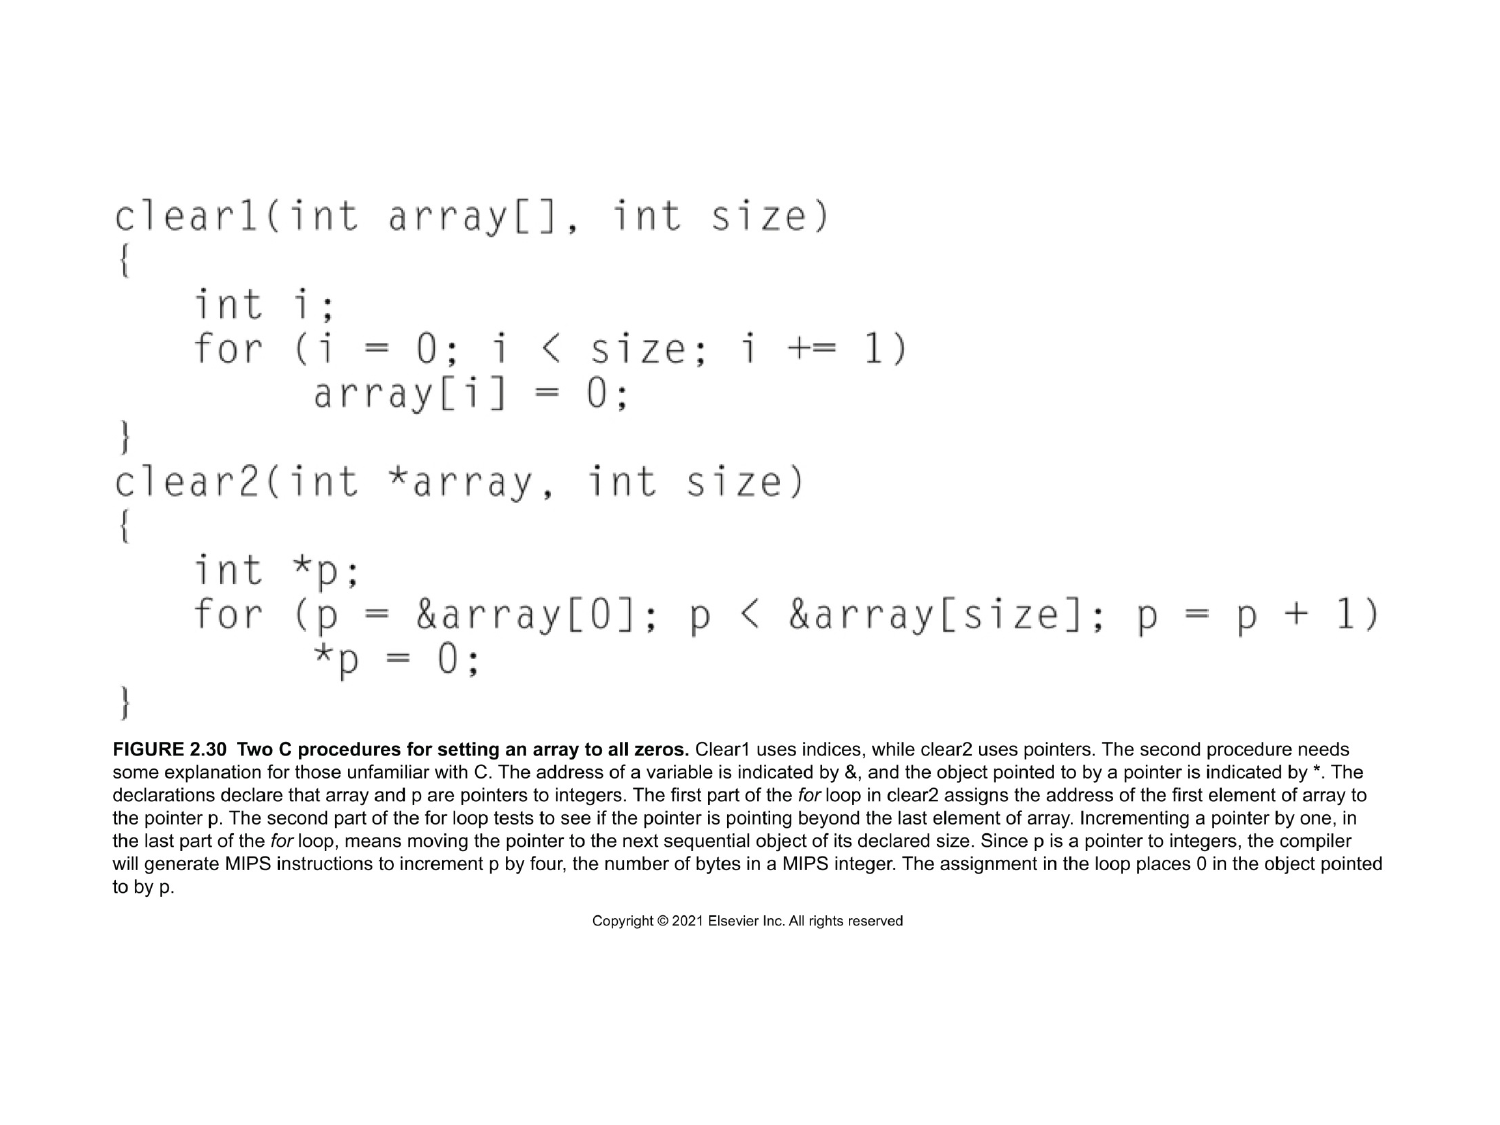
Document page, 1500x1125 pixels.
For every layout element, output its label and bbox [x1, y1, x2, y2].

picture [112, 194, 1388, 931]
